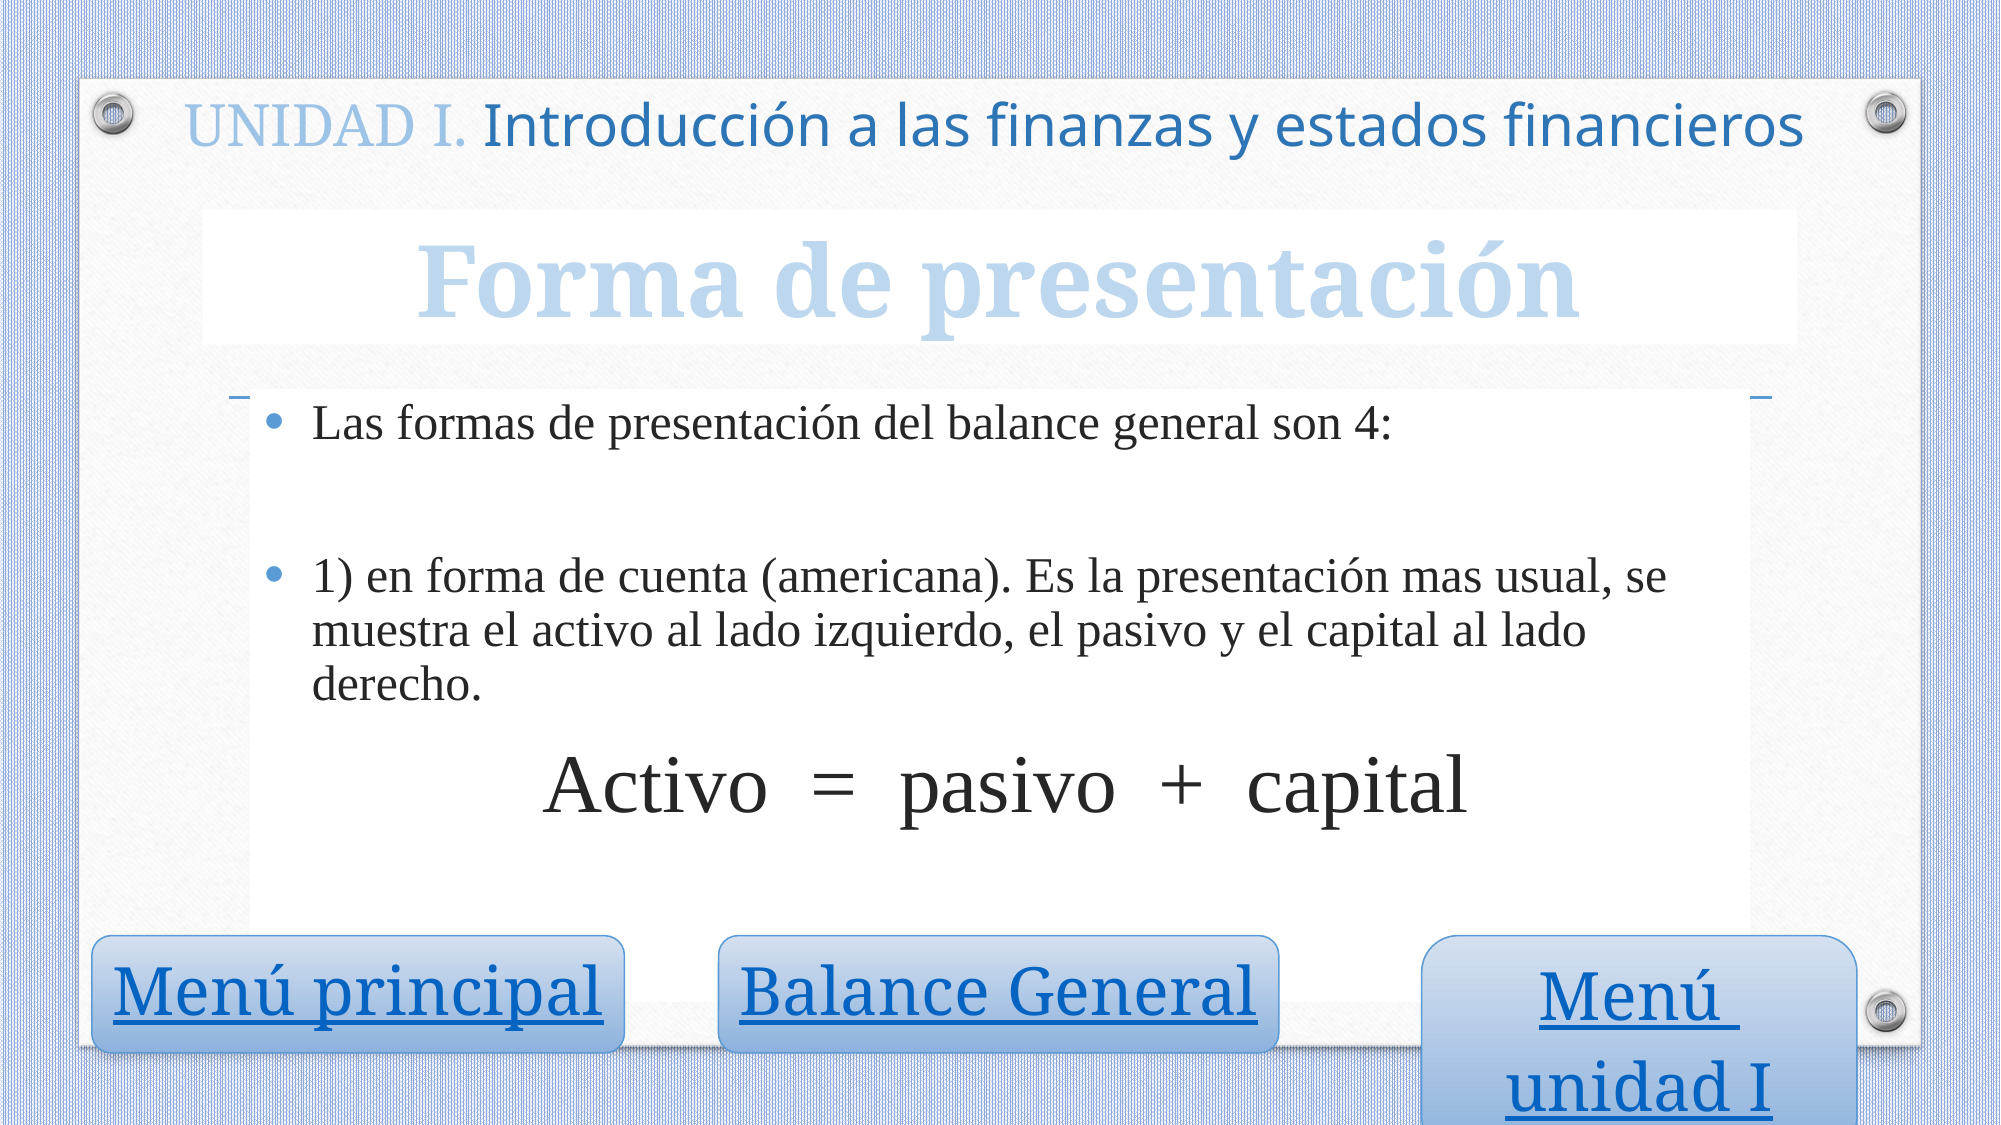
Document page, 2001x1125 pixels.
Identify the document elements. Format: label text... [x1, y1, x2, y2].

text_box Menú principal [91, 934, 626, 1054]
text_box Menú unidad I [1420, 934, 1858, 1125]
list Las formas de presentación del balance general son 4: 1) en forma de cuenta (americana). Es la presentación mas usual, se muestra el activo al lado izquierdo, el pasivo y el capital al lado derecho. Activo = pasivo + capital [249, 388, 1750, 1003]
text_box Balance General [717, 934, 1280, 1054]
text_box Forma de presentación [202, 209, 1798, 345]
picture [0, 0, 2000, 1125]
text_box UNIDAD I. Introducción a las finanzas y estados financieros [170, 80, 1860, 166]
